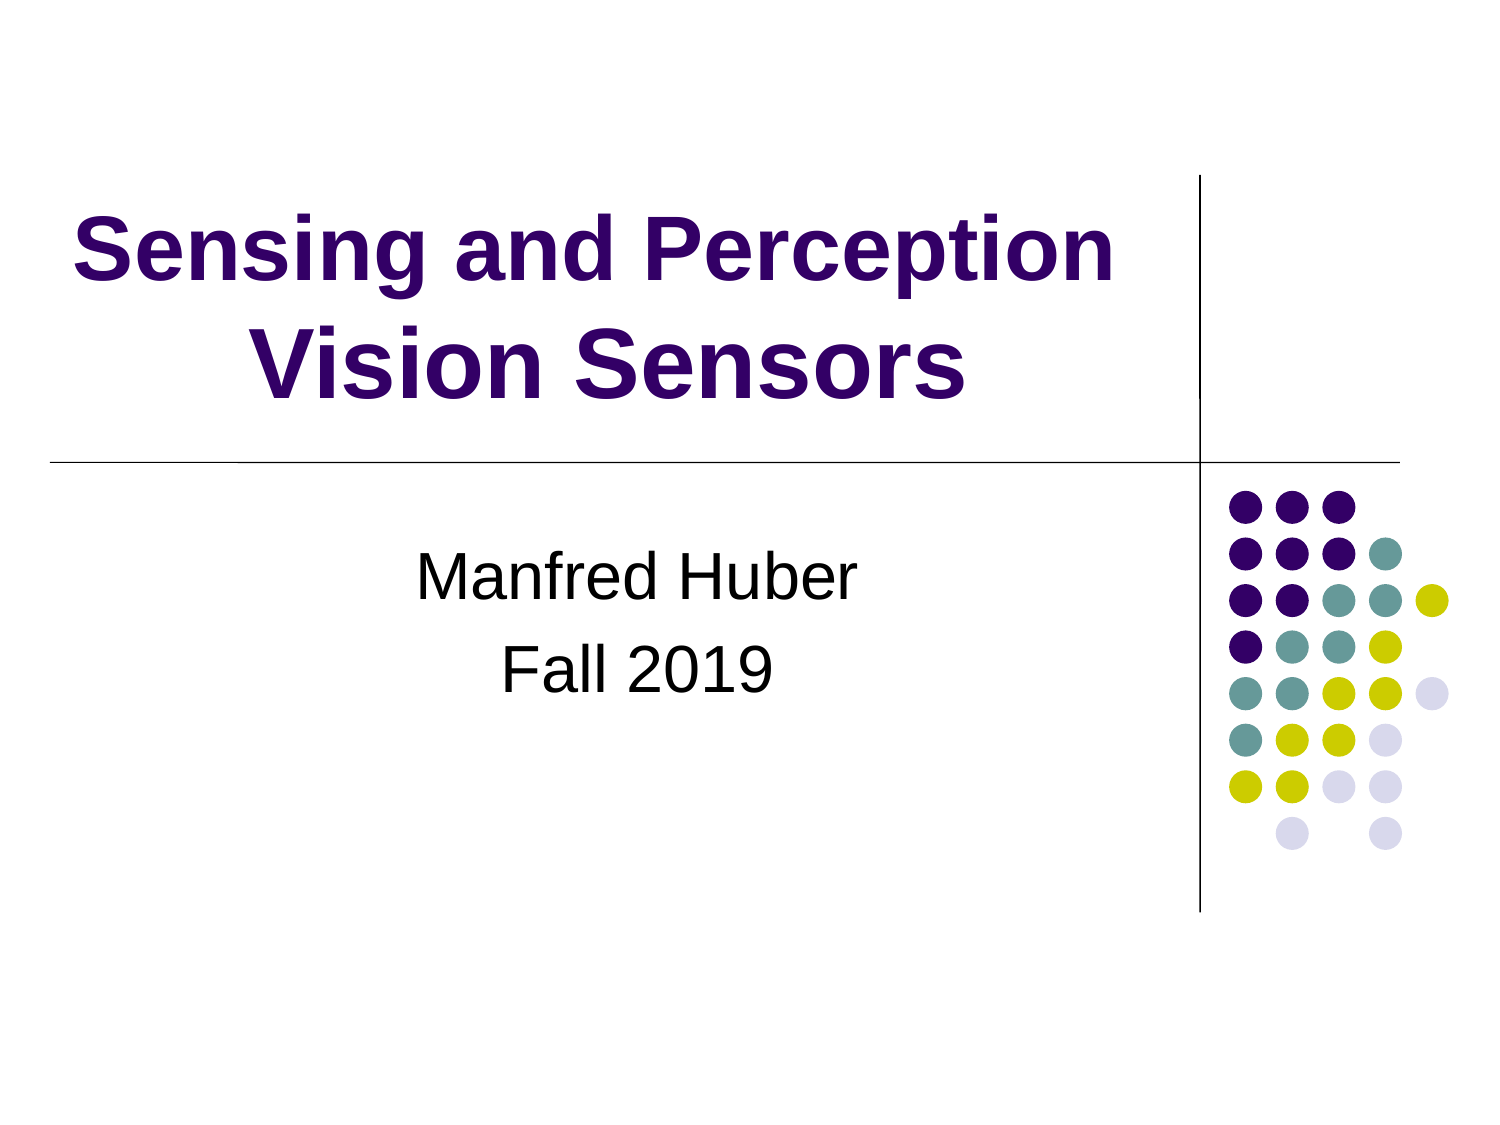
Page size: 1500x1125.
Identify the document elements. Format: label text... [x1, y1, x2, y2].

subtitle Manfred Huber Fall 2019 [125, 525, 1150, 913]
title Sensing and Perception Vision Sensors [51, 76, 1165, 427]
